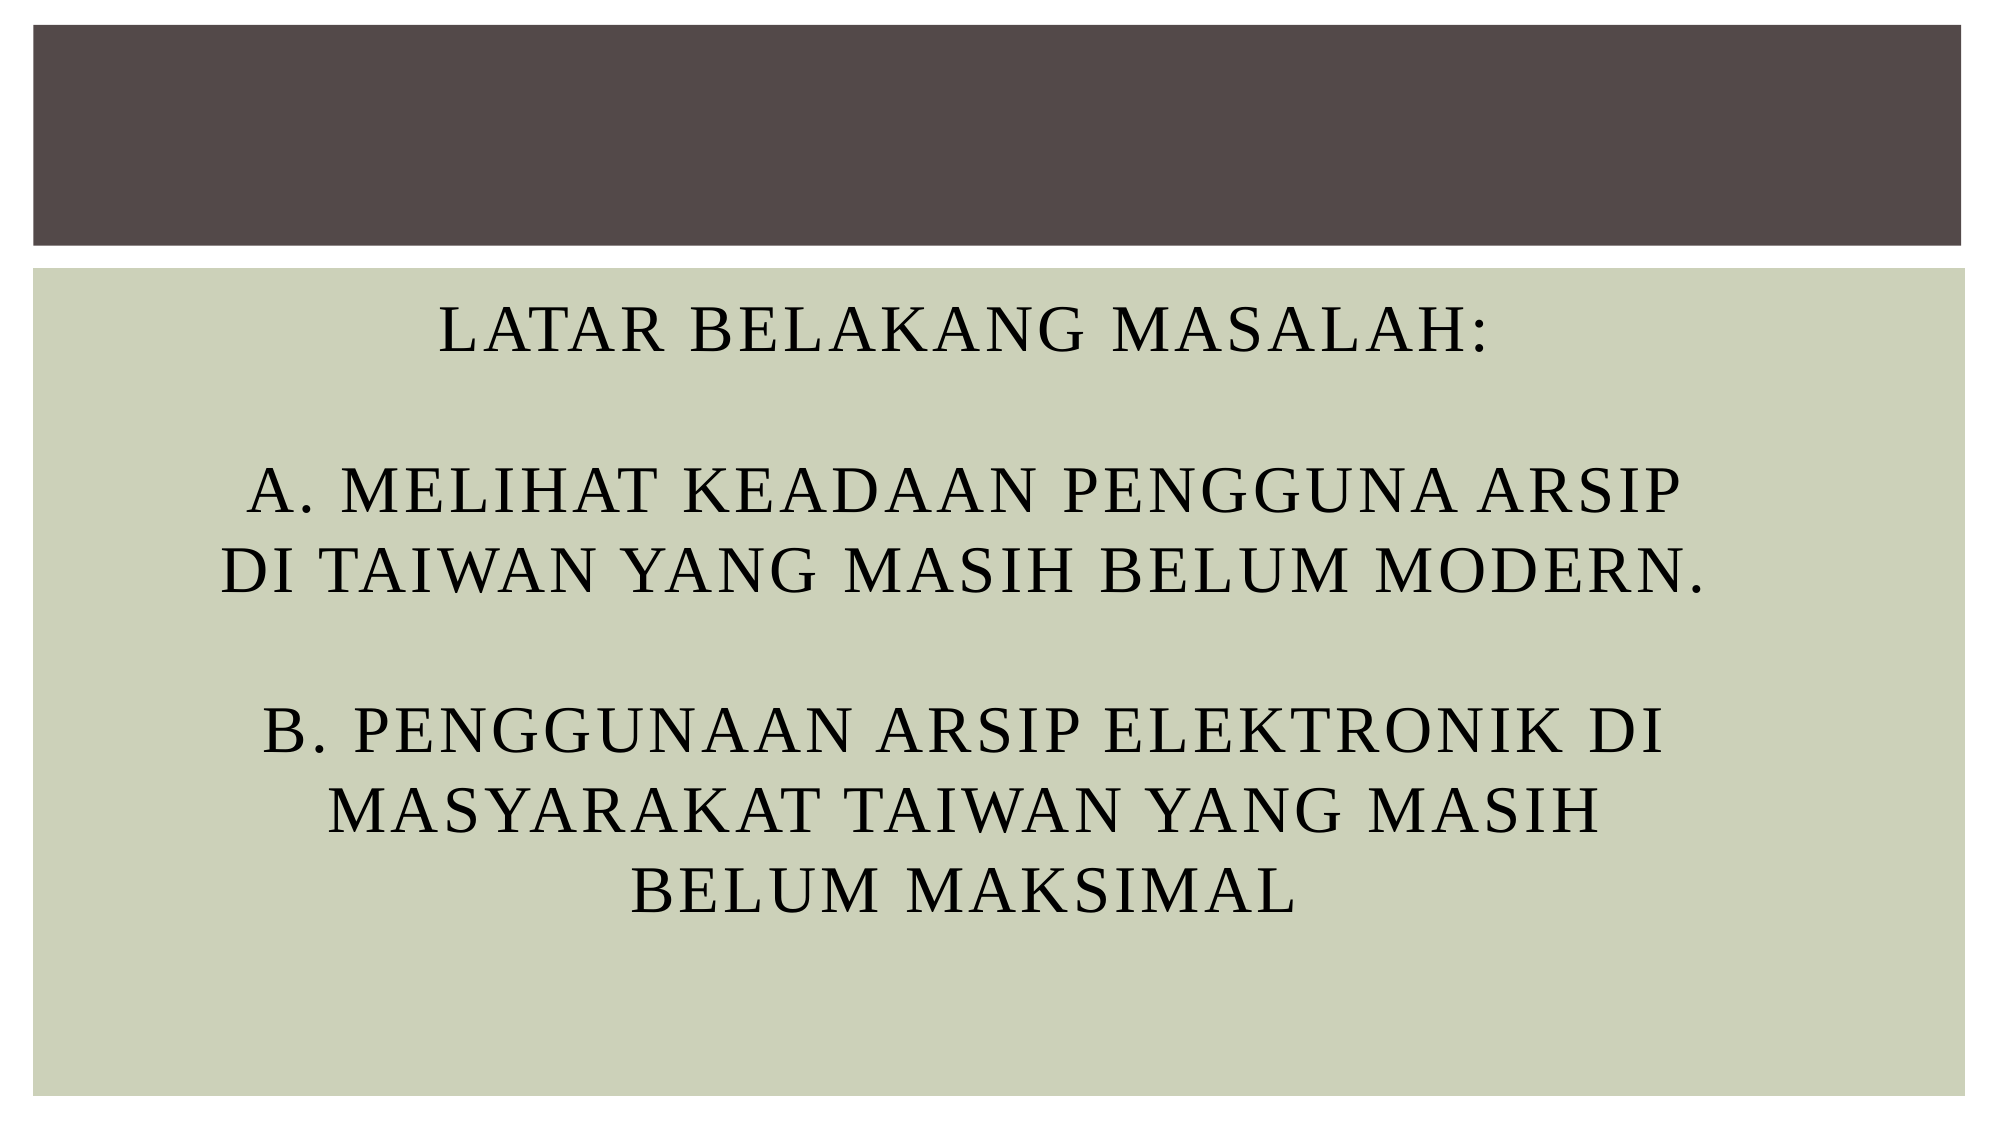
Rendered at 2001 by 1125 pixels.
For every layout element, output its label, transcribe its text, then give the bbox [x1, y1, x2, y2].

title Latar Belakang Masalah: a. Melihat keadaan pengguna arsip di Taiwan yang masih belum modern. b. Penggunaan arsip elektronik di masyarakat Taiwan yang masih belum maksimal [194, 166, 1738, 1125]
